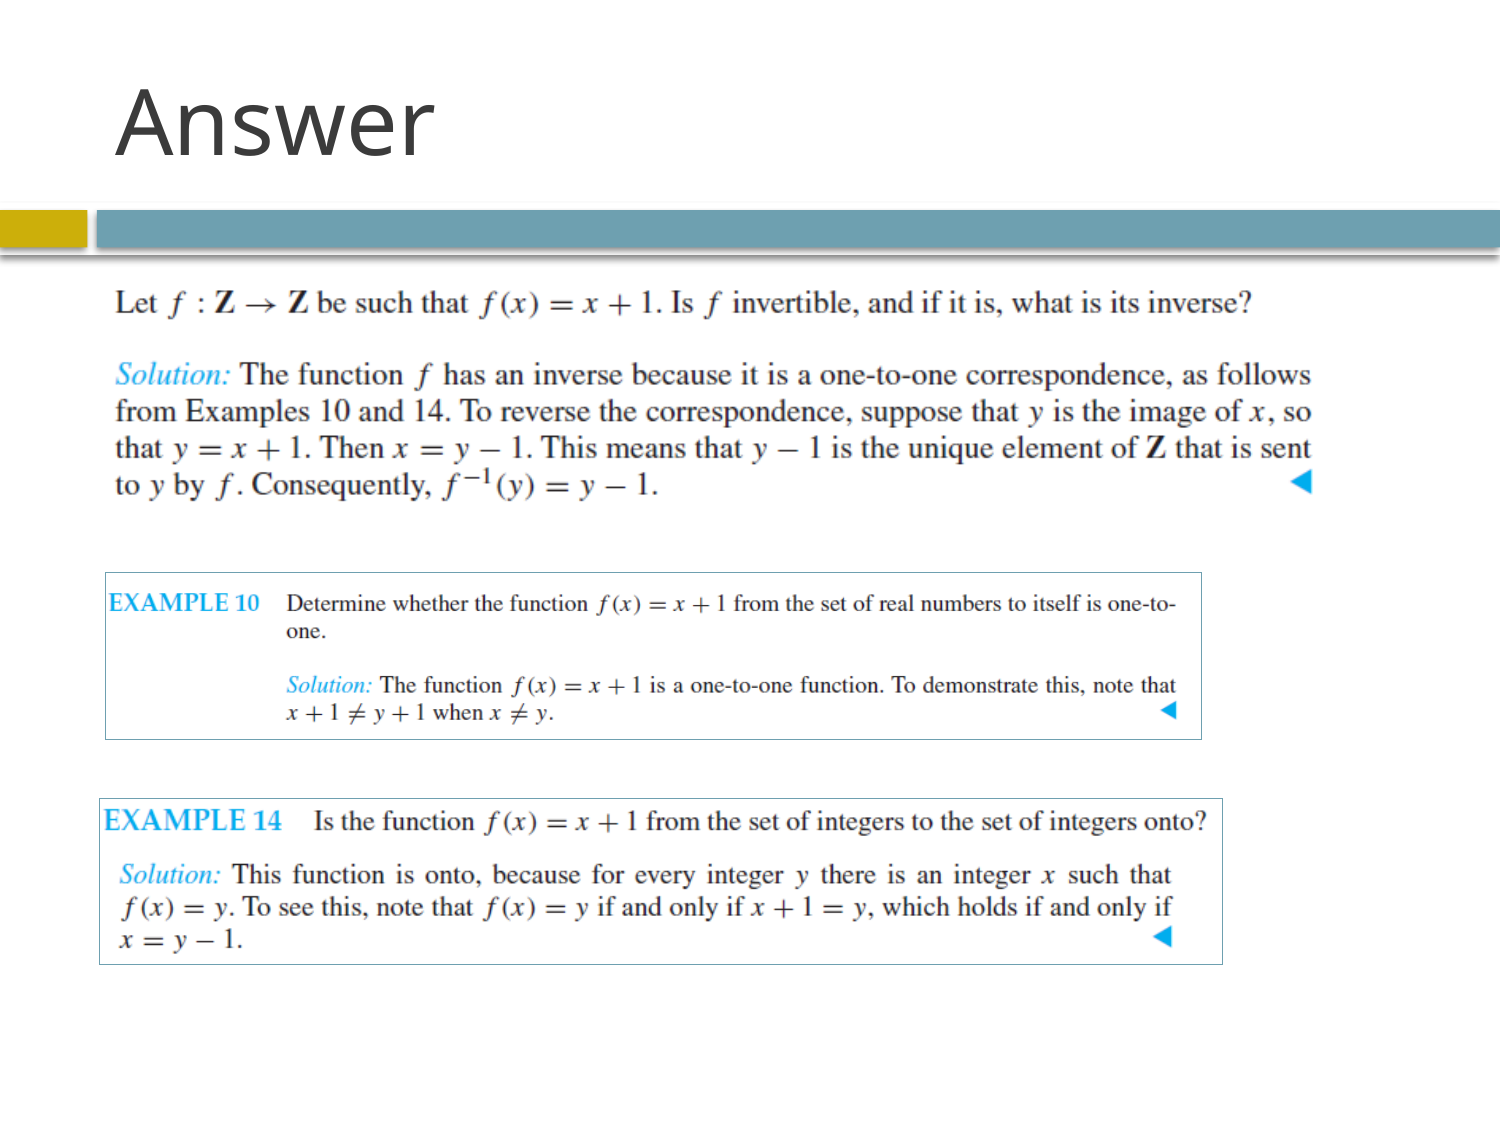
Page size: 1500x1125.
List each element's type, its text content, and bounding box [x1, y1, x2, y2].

picture [105, 571, 1203, 740]
title Answer [100, 37, 1438, 200]
picture [98, 797, 1223, 965]
picture [105, 278, 1332, 514]
